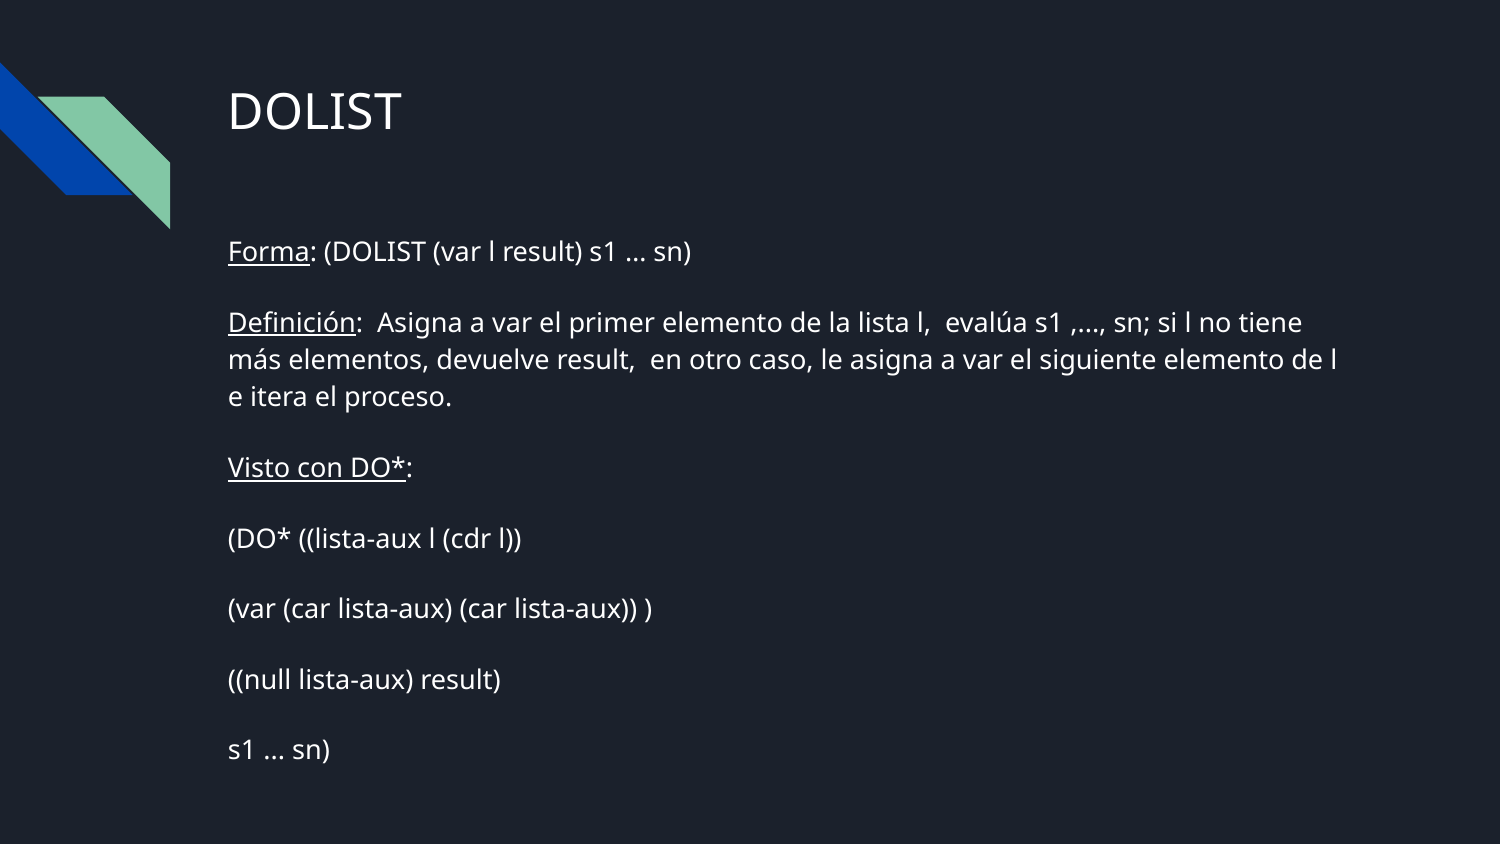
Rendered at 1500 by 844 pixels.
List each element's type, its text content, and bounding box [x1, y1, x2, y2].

list Forma: (DOLIST (var l result) s1 … sn) Definición: Asigna a var el primer elemento de la lista l, evalúa s1 ,..., sn; si l no tiene más elementos, devuelve result, en otro caso, le asigna a var el siguiente elemento de l e itera el proceso. Visto con DO*: (DO* ((lista-aux l (cdr l)) (var (car lista-aux) (car lista-aux)) ) ((null lista-aux) result) s1 ... sn) [212, 214, 1368, 773]
title DOLIST [212, 64, 1368, 214]
